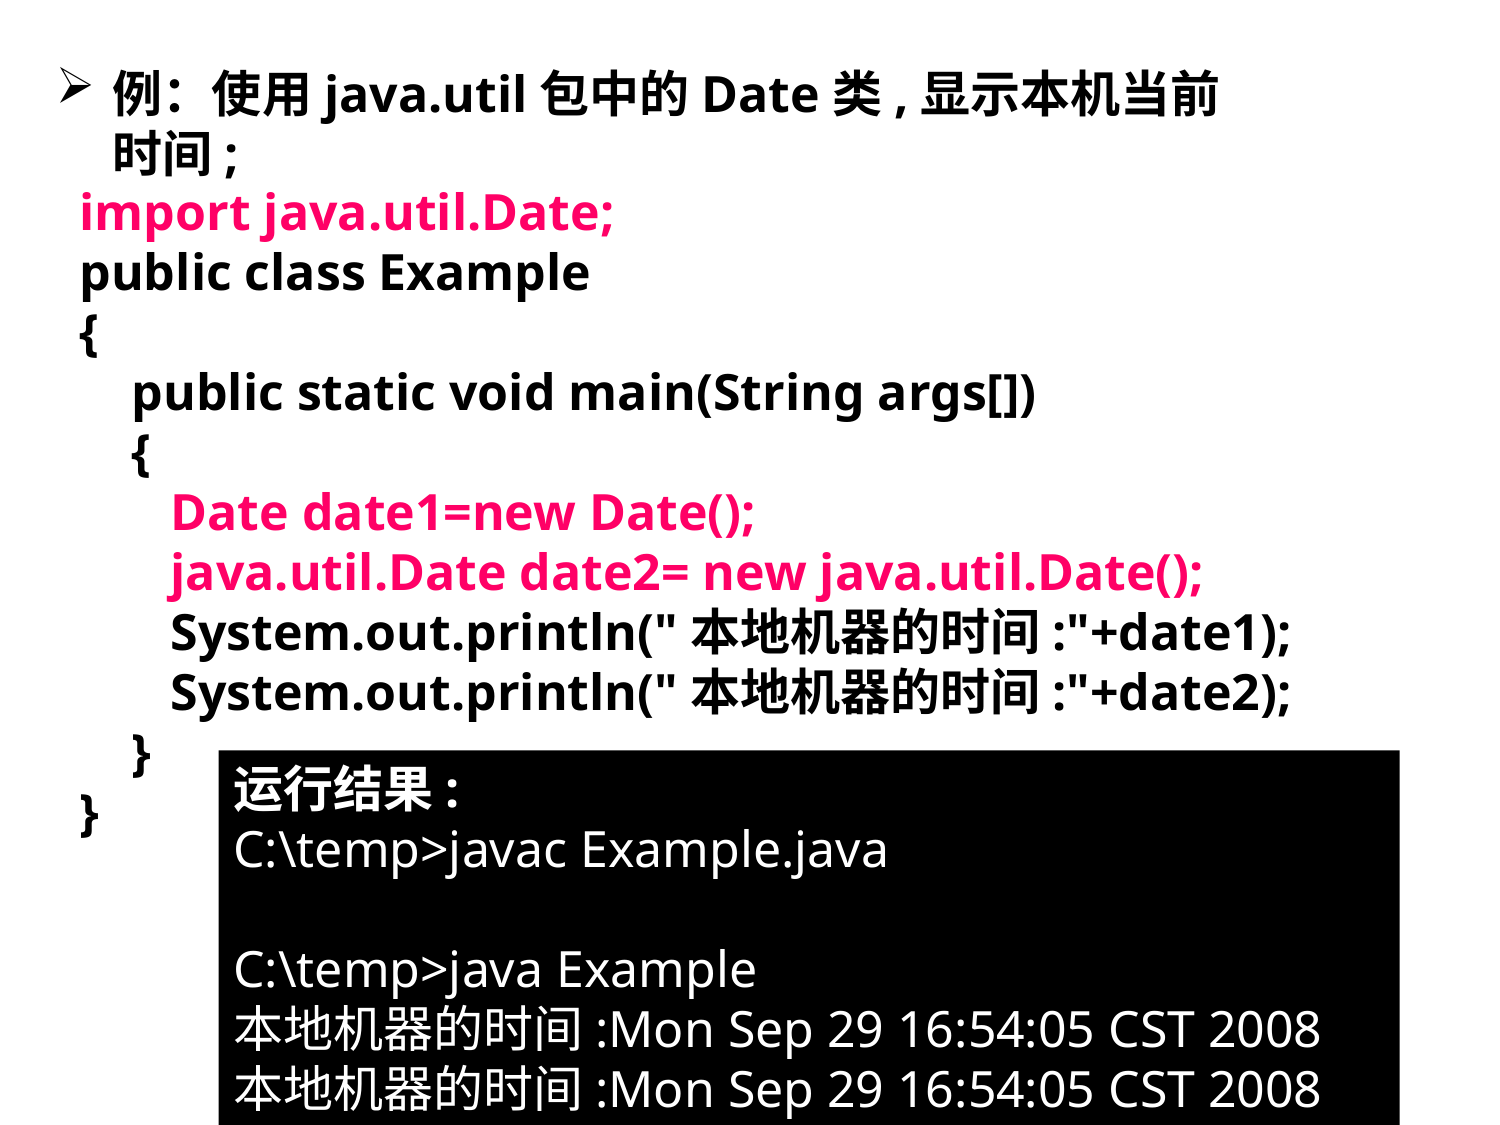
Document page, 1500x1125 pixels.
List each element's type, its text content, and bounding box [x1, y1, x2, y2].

text_box import java.util.Date; public class Example { public static void main(String args[]) { Date date1=new Date(); java.util.Date date2= new java.util.Date(); System.out.println("本地机器的时间:"+date1); System.out.println("本地机器的时间:"+date2); } } [64, 172, 1500, 848]
text_box 运行结果: C:\temp>javac Example.java C:\temp>java Example 本地机器的时间:Mon Sep 29 16:54:05 CST 2008 本地机器的时间:Mon Sep 29 16:54:05 CST 2008 [218, 750, 1400, 1125]
text_box 例：使用java.util包中的Date类,显示本机当前时间; [41, 54, 1282, 190]
